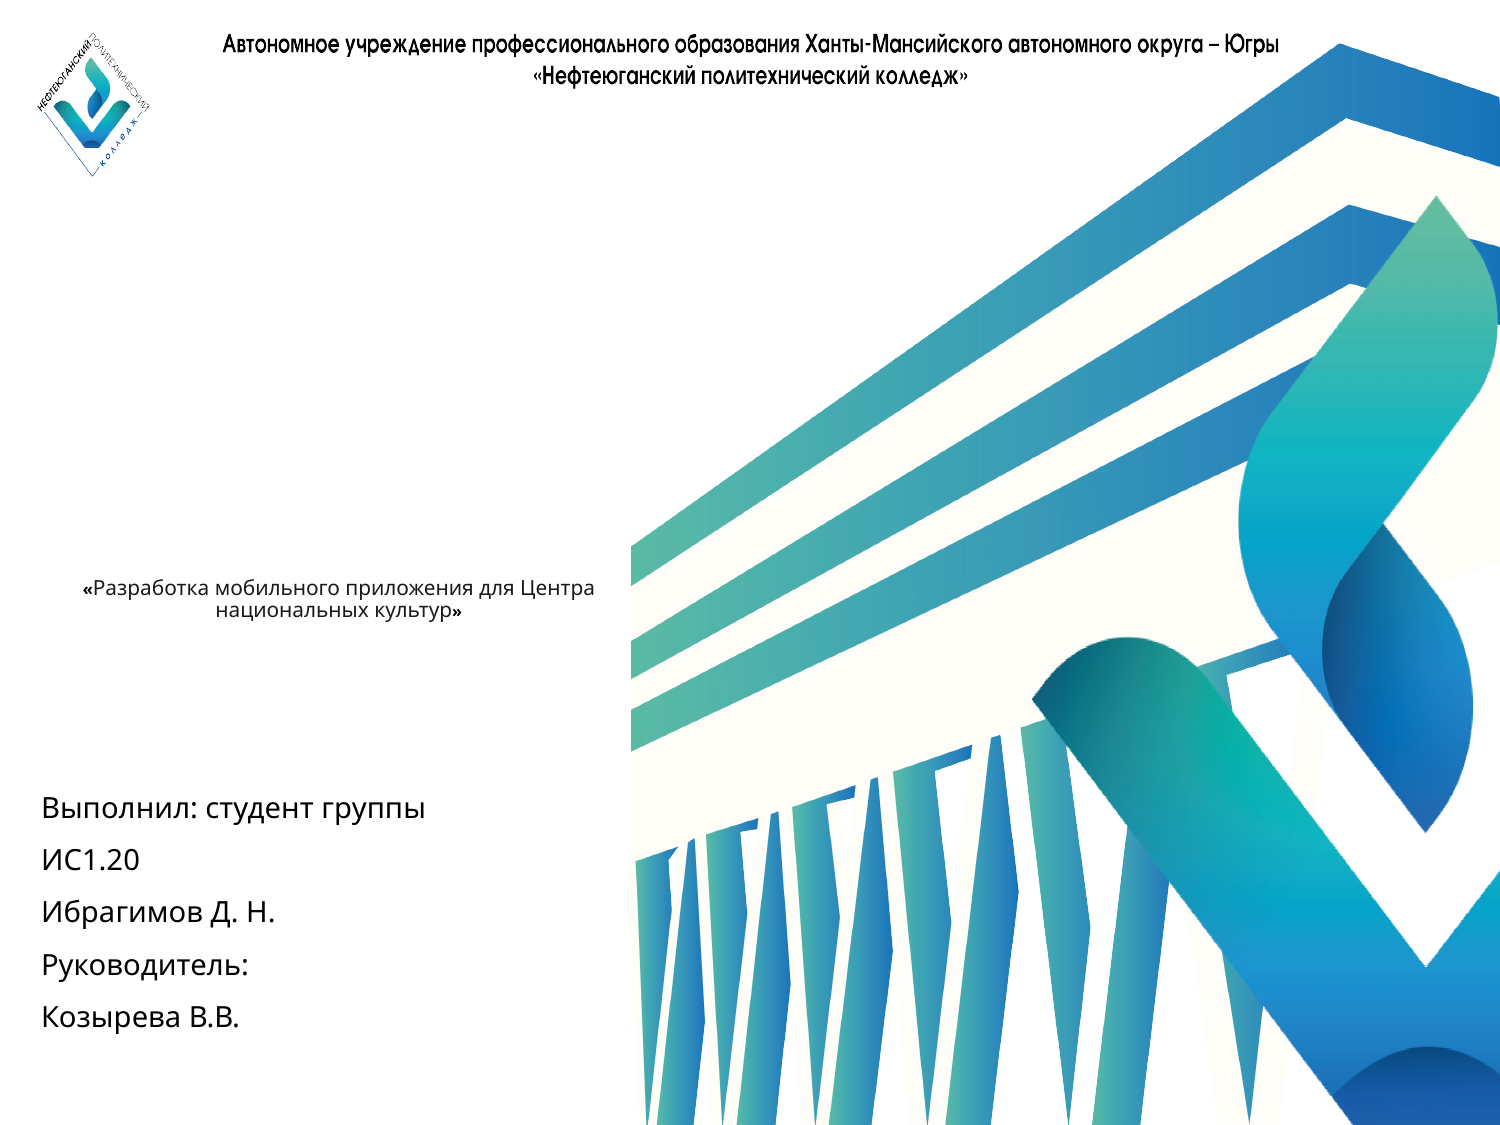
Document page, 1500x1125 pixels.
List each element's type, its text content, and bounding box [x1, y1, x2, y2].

title «Разработка мобильного приложения для Центра национальных культур» [25, 542, 652, 736]
subtitle Выполнил: студент группы ИС1.20 Ибрагимов Д. Н. Руководитель: Козырева В.В. [25, 785, 586, 937]
picture [0, 0, 1500, 1125]
